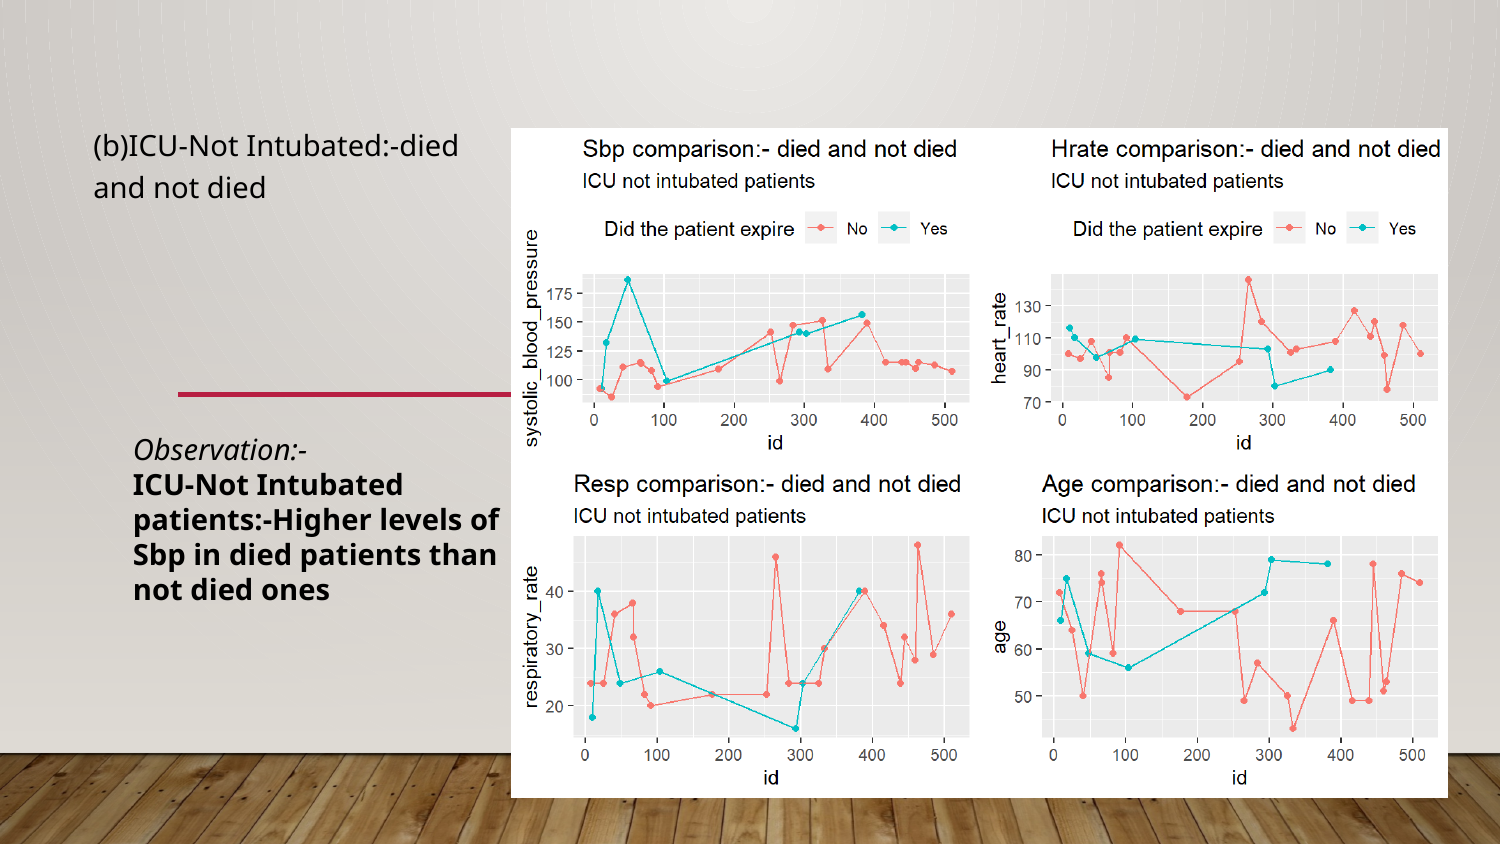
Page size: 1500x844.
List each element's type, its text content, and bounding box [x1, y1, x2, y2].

list (b)ICU-Not Intubated:-died and not died [78, 112, 502, 221]
picture [0, 128, 1500, 844]
text_box Observation:- ICU-Not Intubated patients:-Higher levels of Sbp in died patients than not died ones [118, 423, 511, 614]
